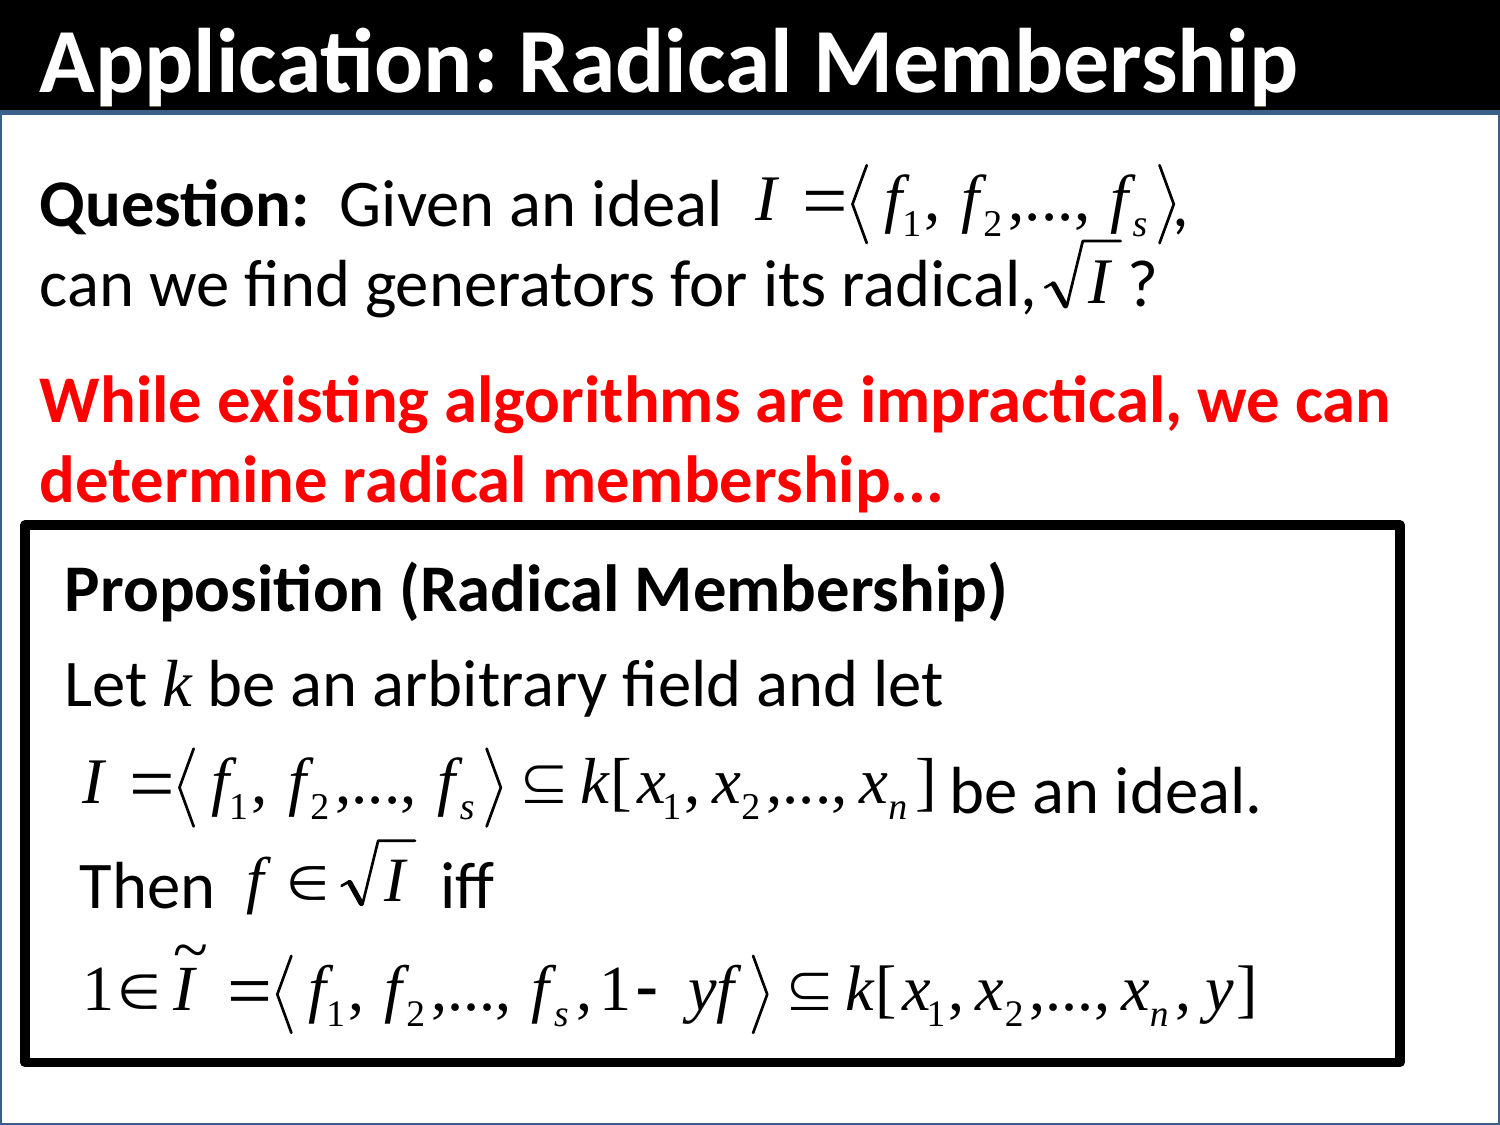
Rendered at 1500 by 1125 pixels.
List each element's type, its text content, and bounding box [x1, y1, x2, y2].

title Application: Radical Membership [24, 0, 1500, 150]
text_box [0, 110, 1500, 1125]
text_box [24, 524, 1438, 1063]
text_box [24, 149, 1413, 330]
text_box While existing algorithms are impractical, we can determine radical membership... [24, 348, 1413, 523]
